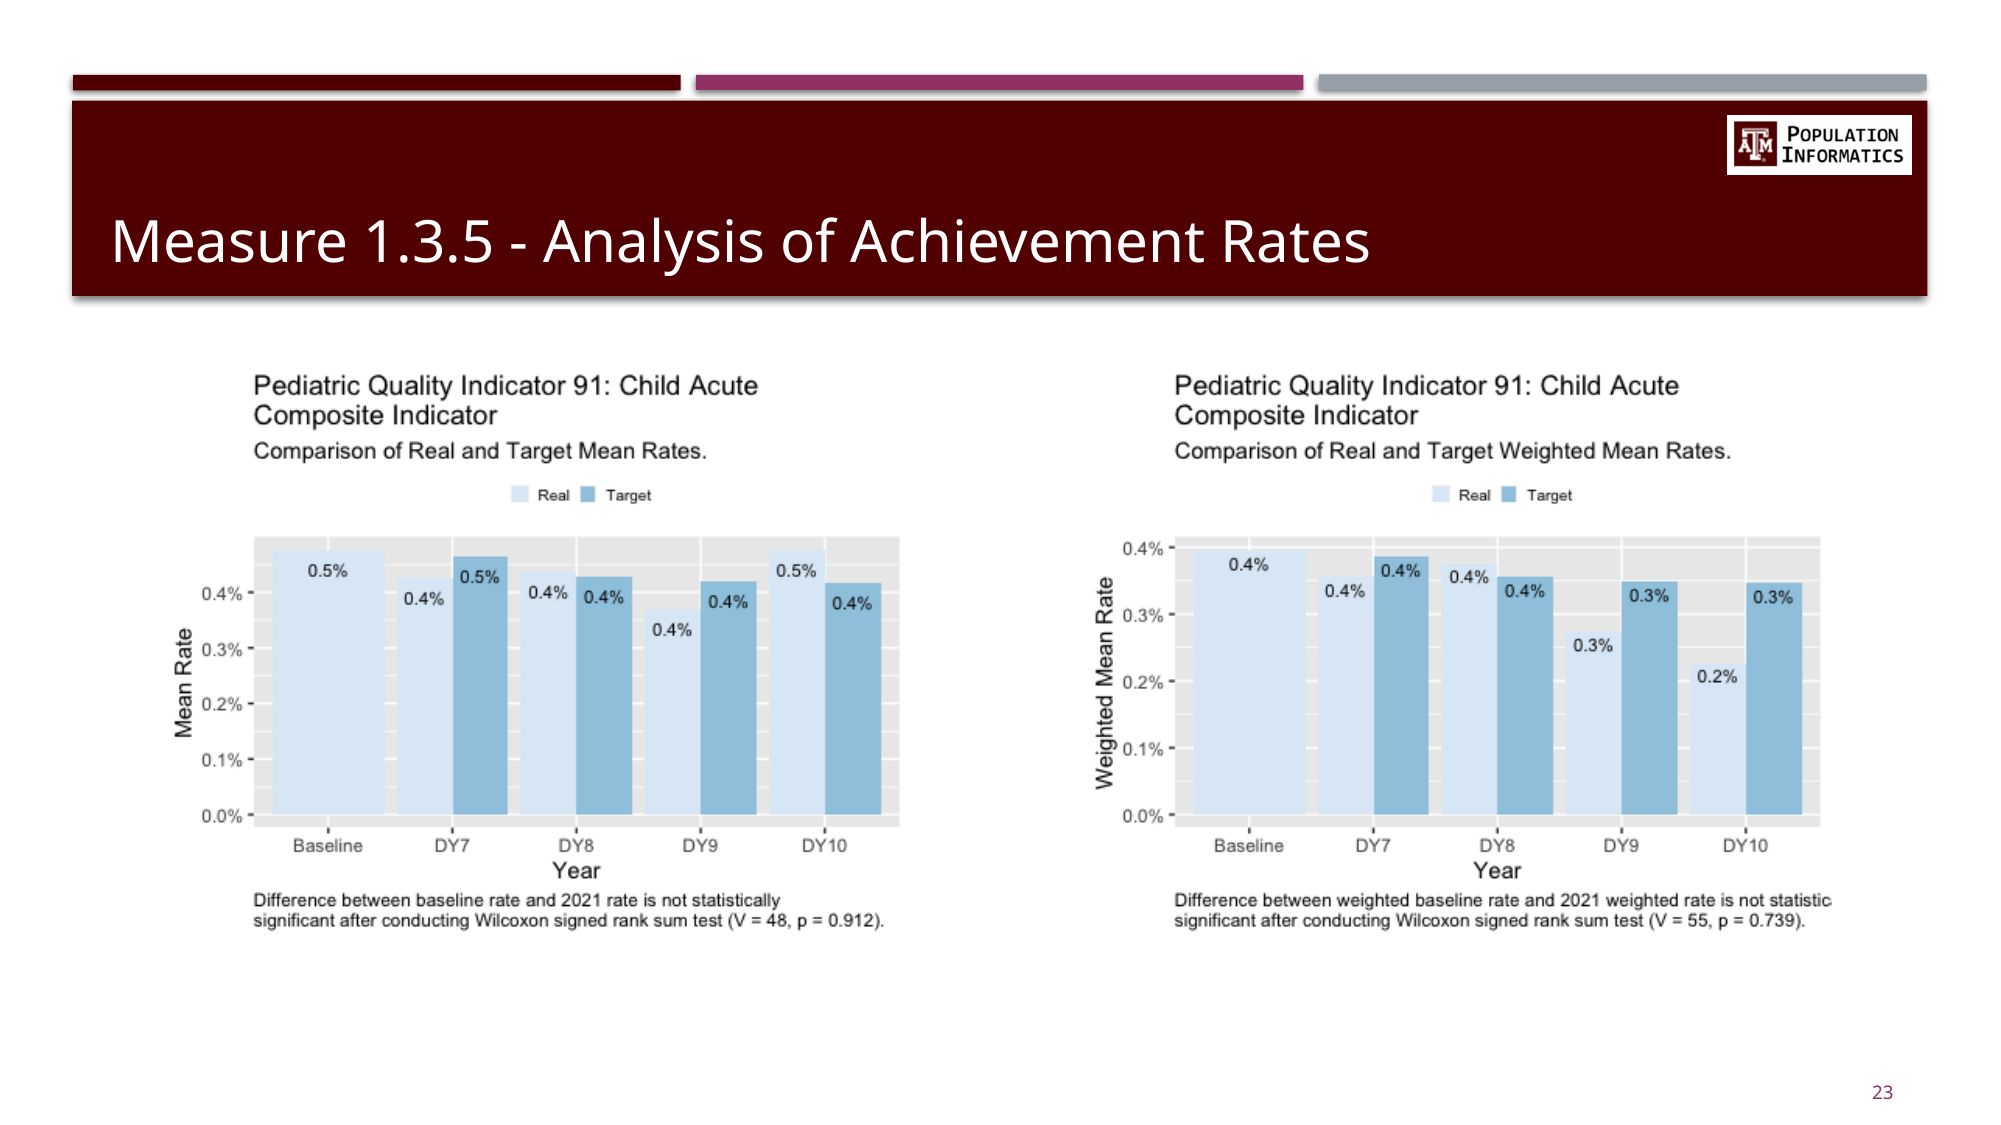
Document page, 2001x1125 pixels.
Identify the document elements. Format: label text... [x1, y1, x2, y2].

picture [164, 364, 911, 961]
title Measure 1.3.5 - Analysis of Achievement Rates [95, 115, 1905, 282]
slide_number ‹#› [1735, 1063, 1909, 1124]
picture [1905, 115, 1912, 175]
picture [1084, 364, 1832, 961]
